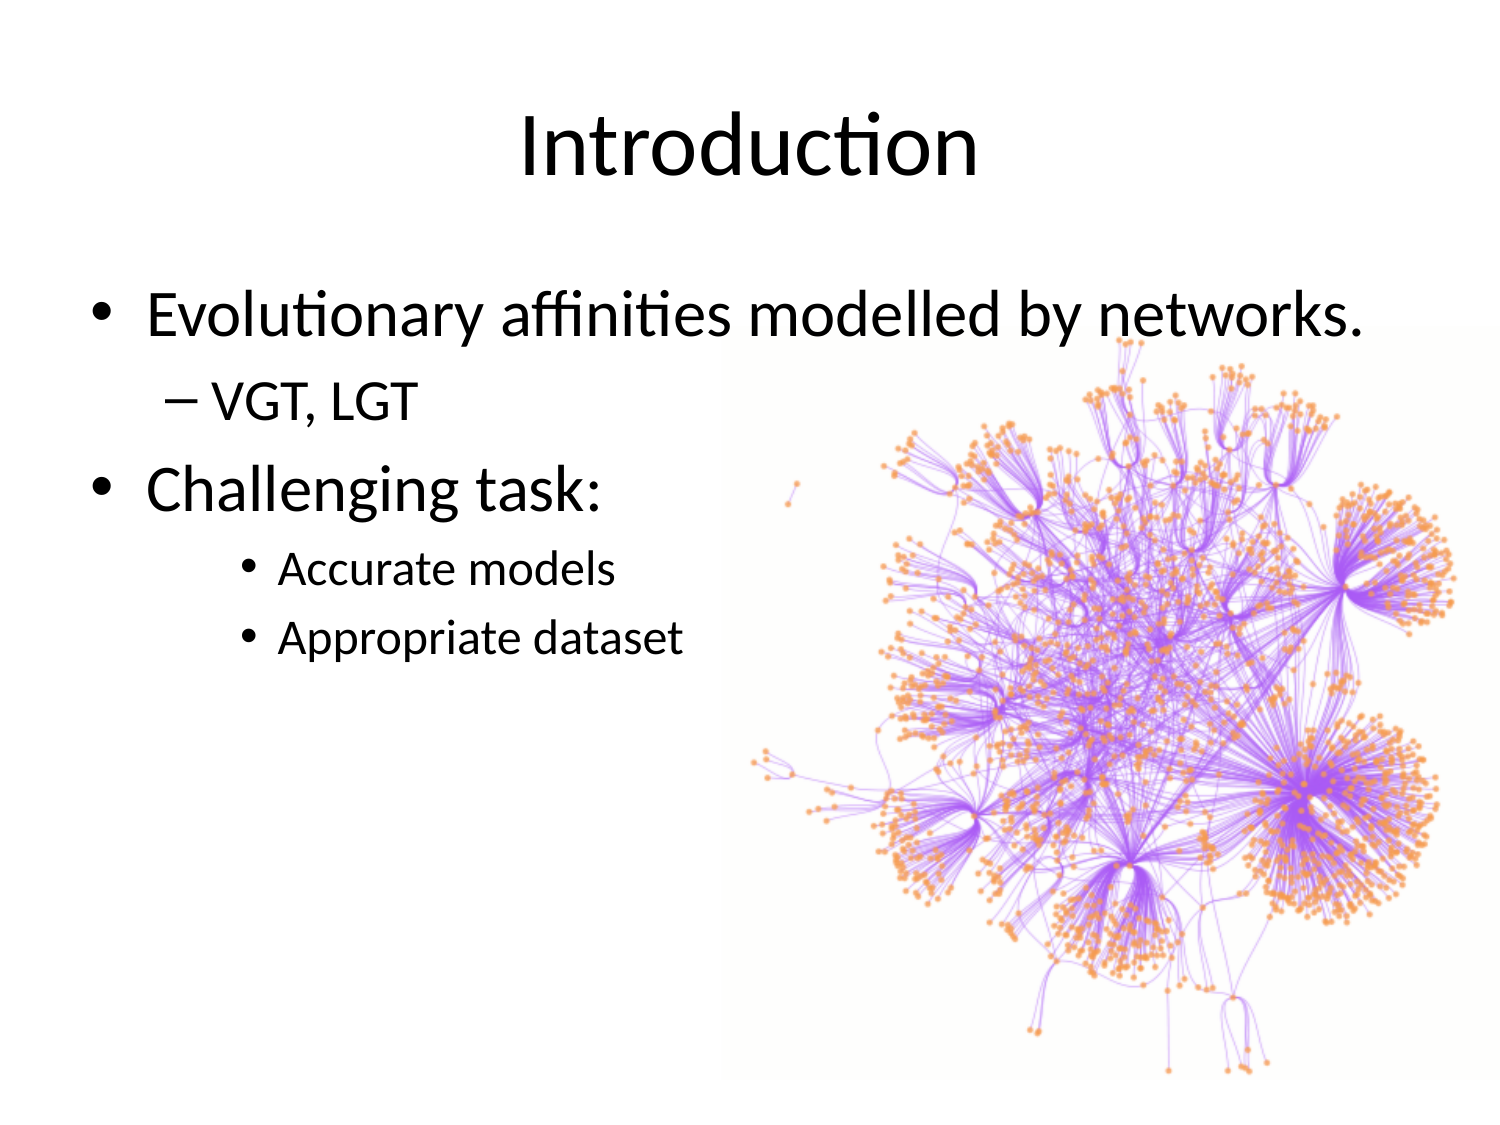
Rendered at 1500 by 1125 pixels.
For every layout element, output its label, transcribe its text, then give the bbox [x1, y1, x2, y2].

list Evolutionary affinities modelled by networks. VGT, LGT Challenging task: Accurate models Appropriate dataset [75, 262, 1425, 1005]
title Introduction [75, 45, 1425, 233]
picture [721, 326, 1500, 1080]
